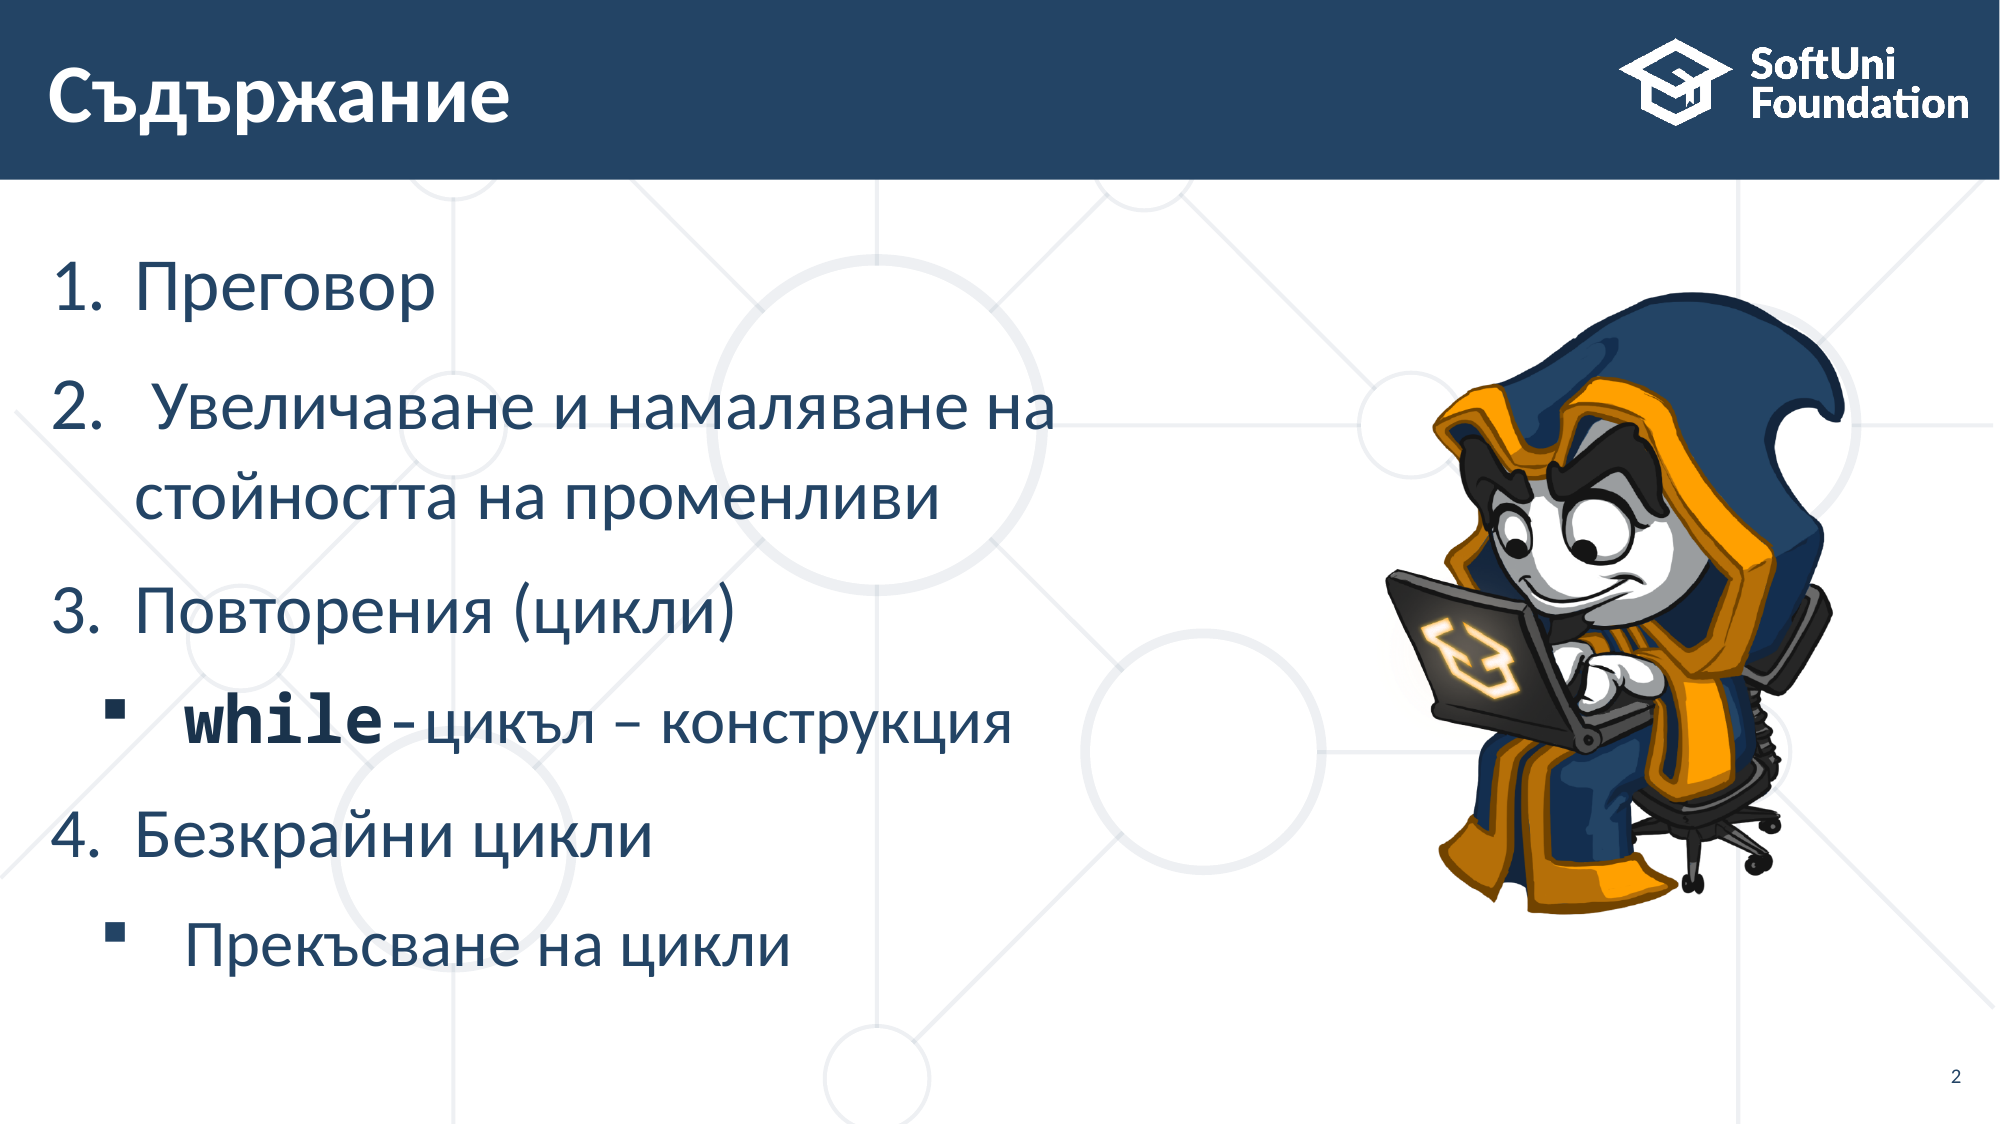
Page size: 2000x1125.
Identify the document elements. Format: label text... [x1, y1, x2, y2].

title Съдържание [31, 16, 1591, 162]
picture [1618, 38, 1968, 126]
slide_number 2 [1896, 1049, 1968, 1101]
list Преговор Увеличаване и намаляване на стойността на променливи Повторения (цикли) while-цикъл – конструкция Безкрайни цикли Прекъсване на цикли [32, 224, 1375, 1012]
picture [1375, 231, 1884, 951]
